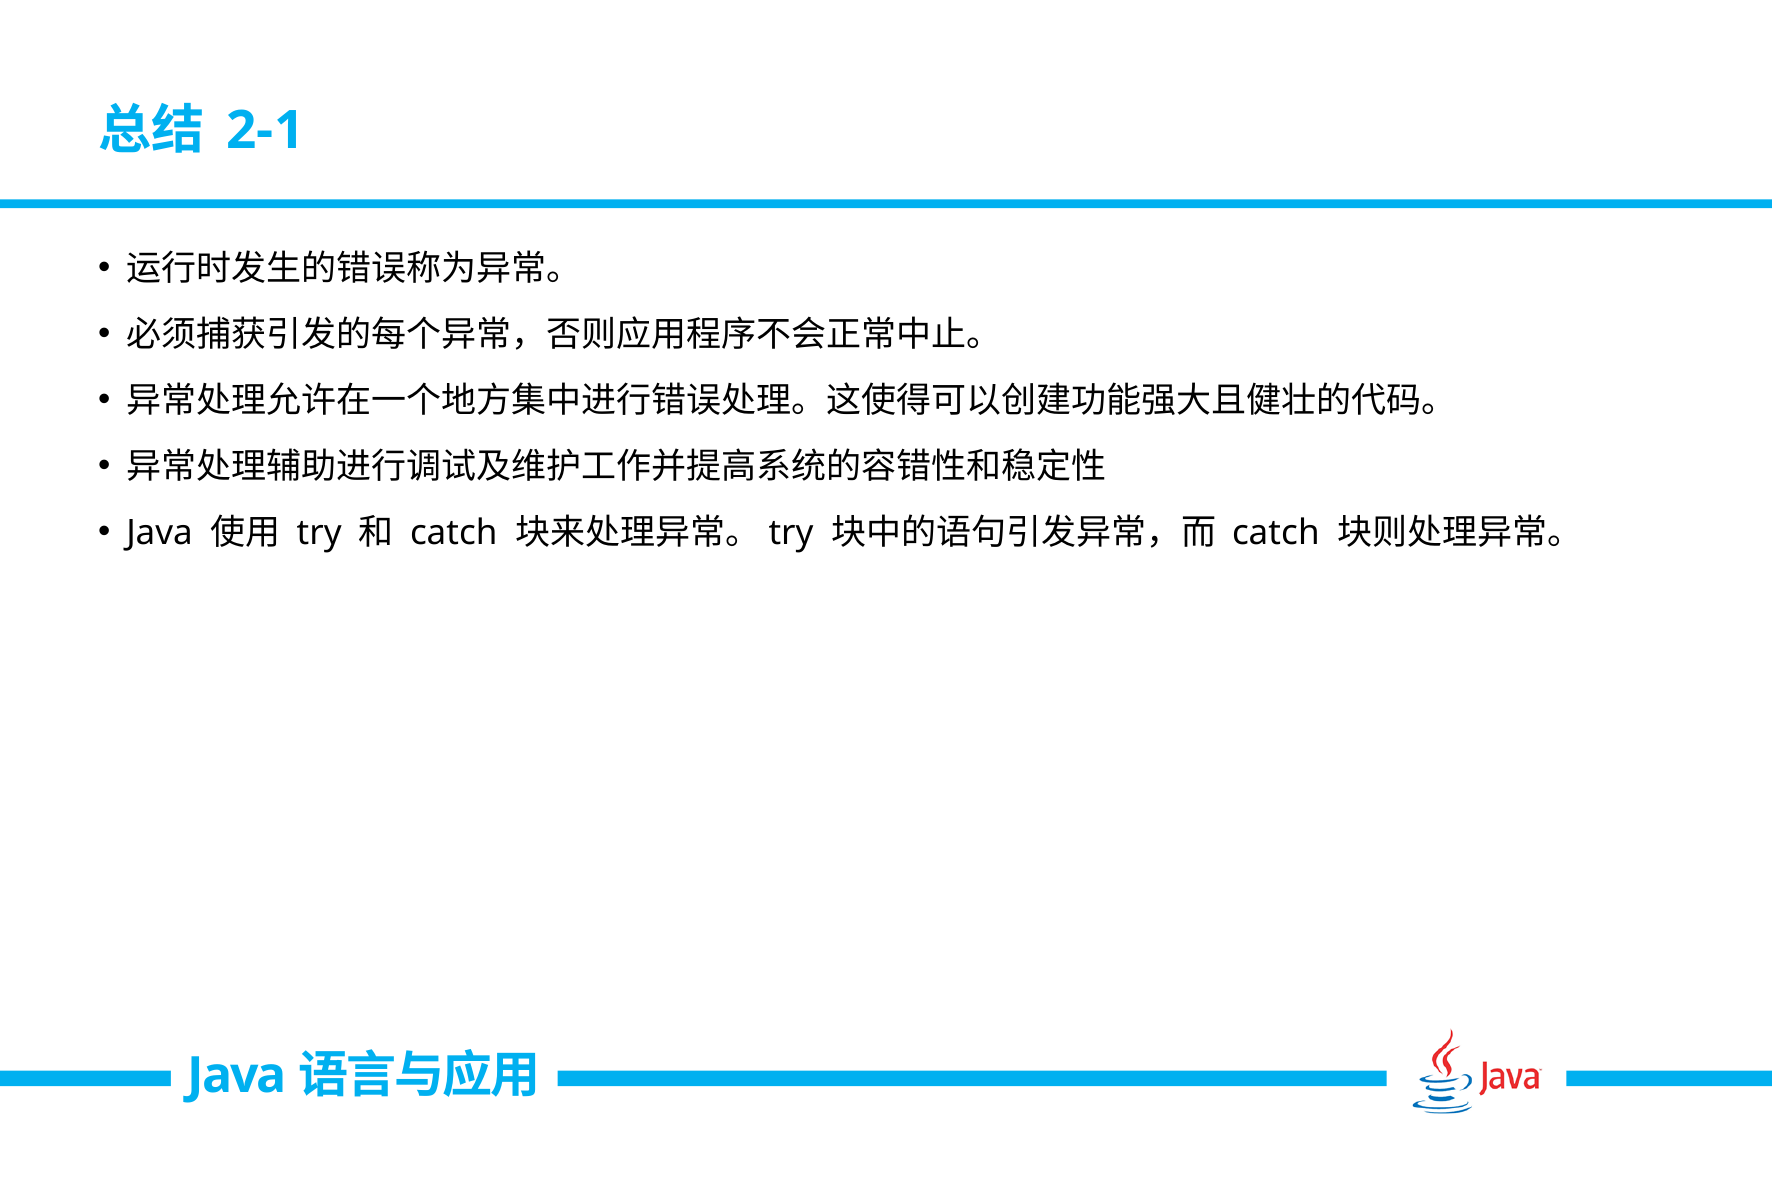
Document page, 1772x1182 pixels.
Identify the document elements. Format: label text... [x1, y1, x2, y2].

list 运行时发生的错误称为异常。 必须捕获引发的每个异常，否则应用程序不会正常中止。 异常处理允许在一个地方集中进行错误处理。这使得可以创建功能强大且健壮的代码。 异常处理辅助进行调试及维护工作并提高系统的容错性和稳定性 Java 使用 try 和 catch 块来处理异常。try 块中的语句引发异常，而 catch 块则处理异常。 [80, 228, 1677, 1009]
picture [1386, 1019, 1567, 1117]
title 总结 2-1 [80, 73, 1677, 168]
